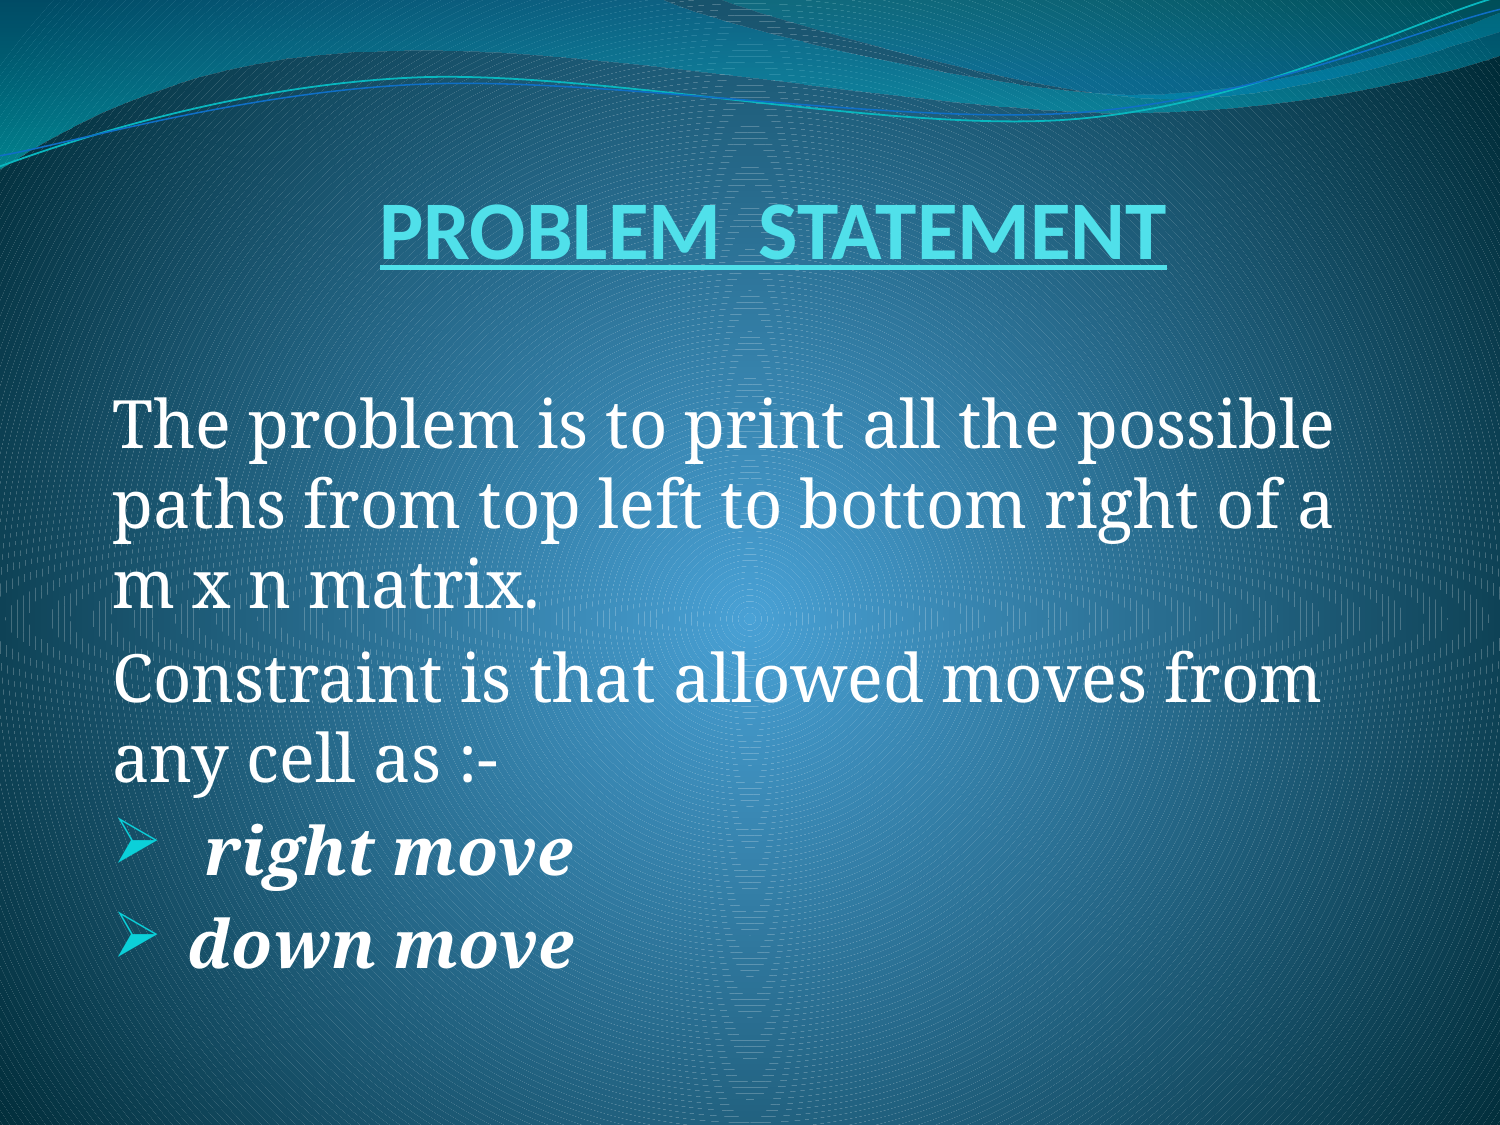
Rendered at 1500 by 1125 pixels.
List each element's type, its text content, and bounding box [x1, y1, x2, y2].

subtitle The problem is to print all the possible paths from top left to bottom right of a m x n matrix. Constraint is that allowed moves from any cell as :- right move down move [112, 375, 1413, 963]
title PROBLEM STATEMENT [137, 125, 1413, 367]
